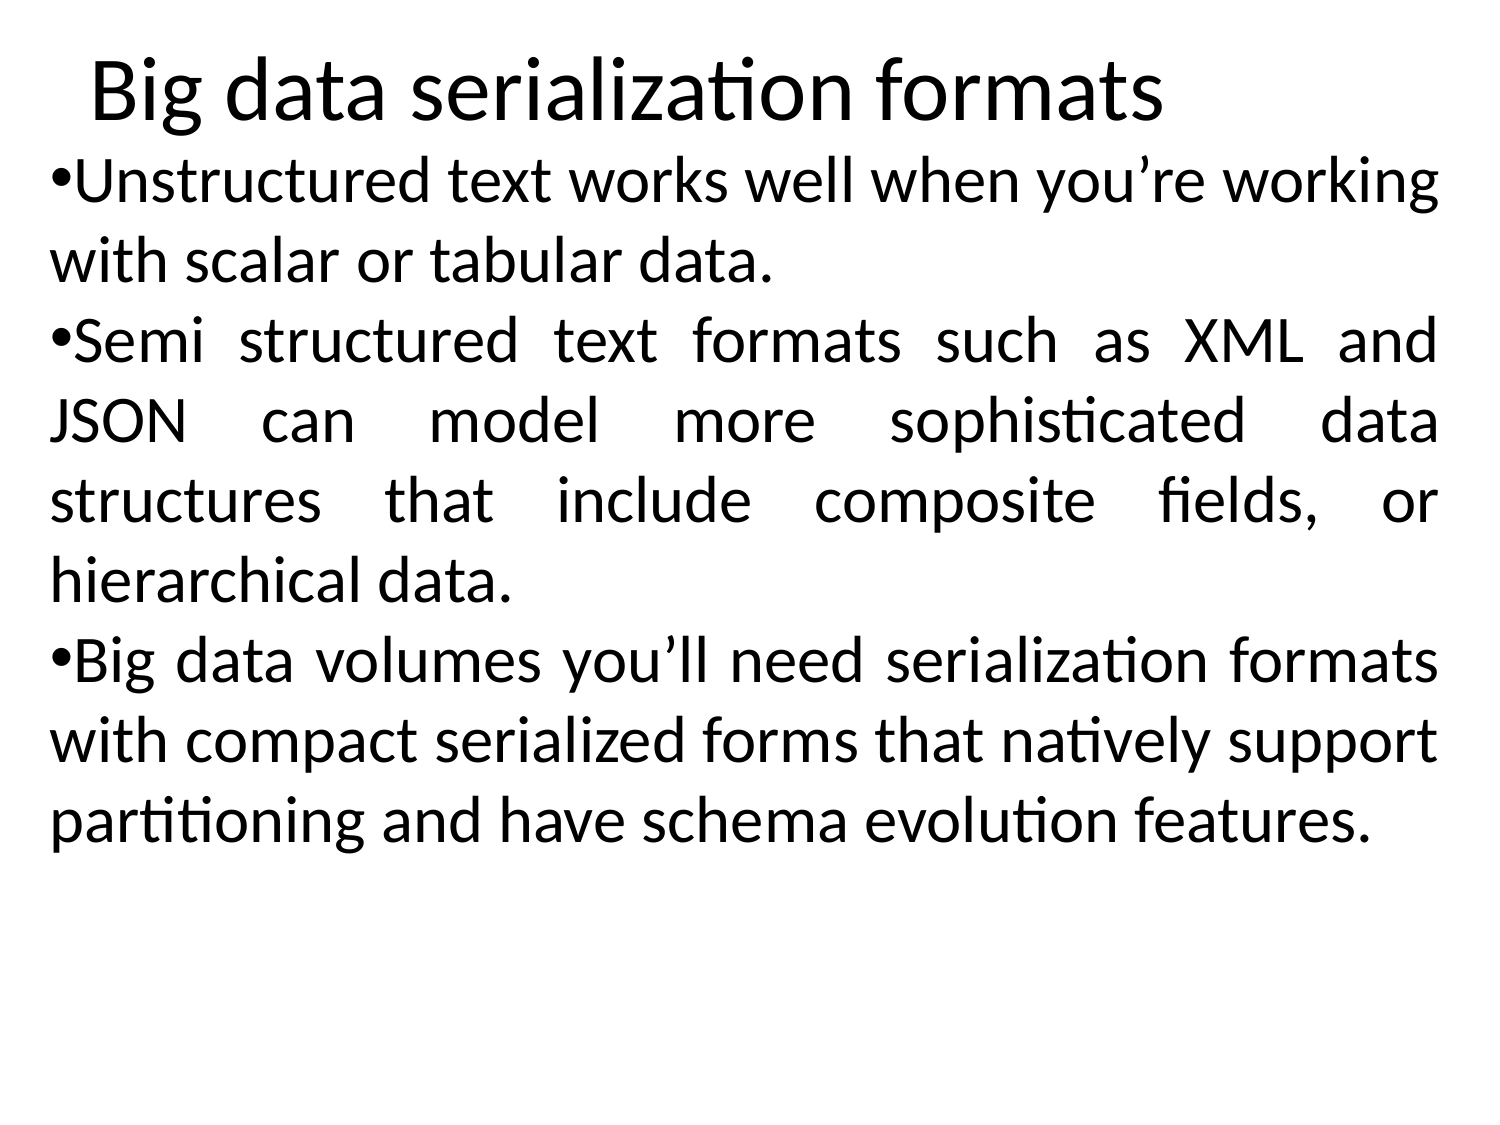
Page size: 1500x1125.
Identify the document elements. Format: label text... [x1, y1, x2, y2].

text_box Unstructured text works well when you’re working with scalar or tabular data. Semi structured text formats such as XML and JSON can model more sophisticated data structures that include composite fields, or hierarchical data. Big data volumes you’ll need serialization formats with compact serialized forms that natively support partitioning and have schema evolution features. [35, 128, 1456, 1125]
text_box Big data serialization formats [75, 45, 1425, 128]
